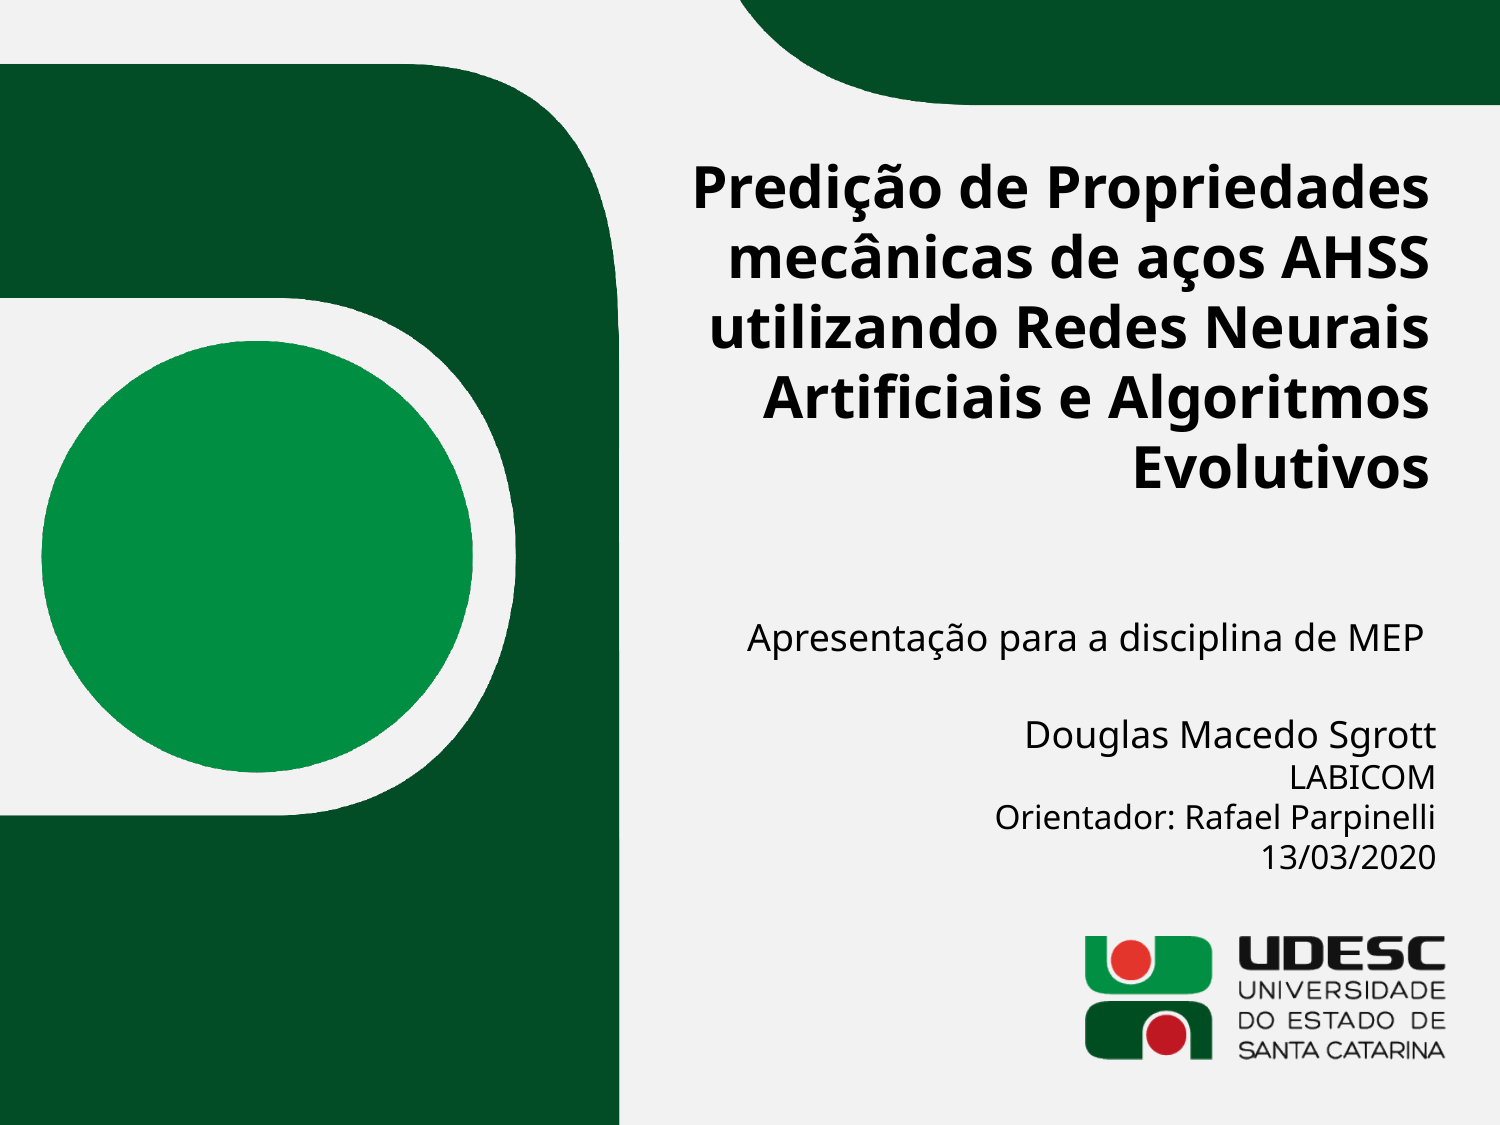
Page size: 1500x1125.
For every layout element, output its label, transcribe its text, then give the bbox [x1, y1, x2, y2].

text_box Douglas Macedo Sgrott LABICOM Orientador: Rafael Parpinelli 13/03/2020 [785, 704, 1452, 884]
picture [0, 0, 1500, 1125]
picture [1085, 936, 1446, 1060]
text_box Predição de Propriedades mecânicas de aços AHSS utilizando Redes Neurais Artificiais e Algoritmos Evolutivos [671, 158, 1446, 508]
text_box Apresentação para a disciplina de MEP [671, 606, 1440, 667]
